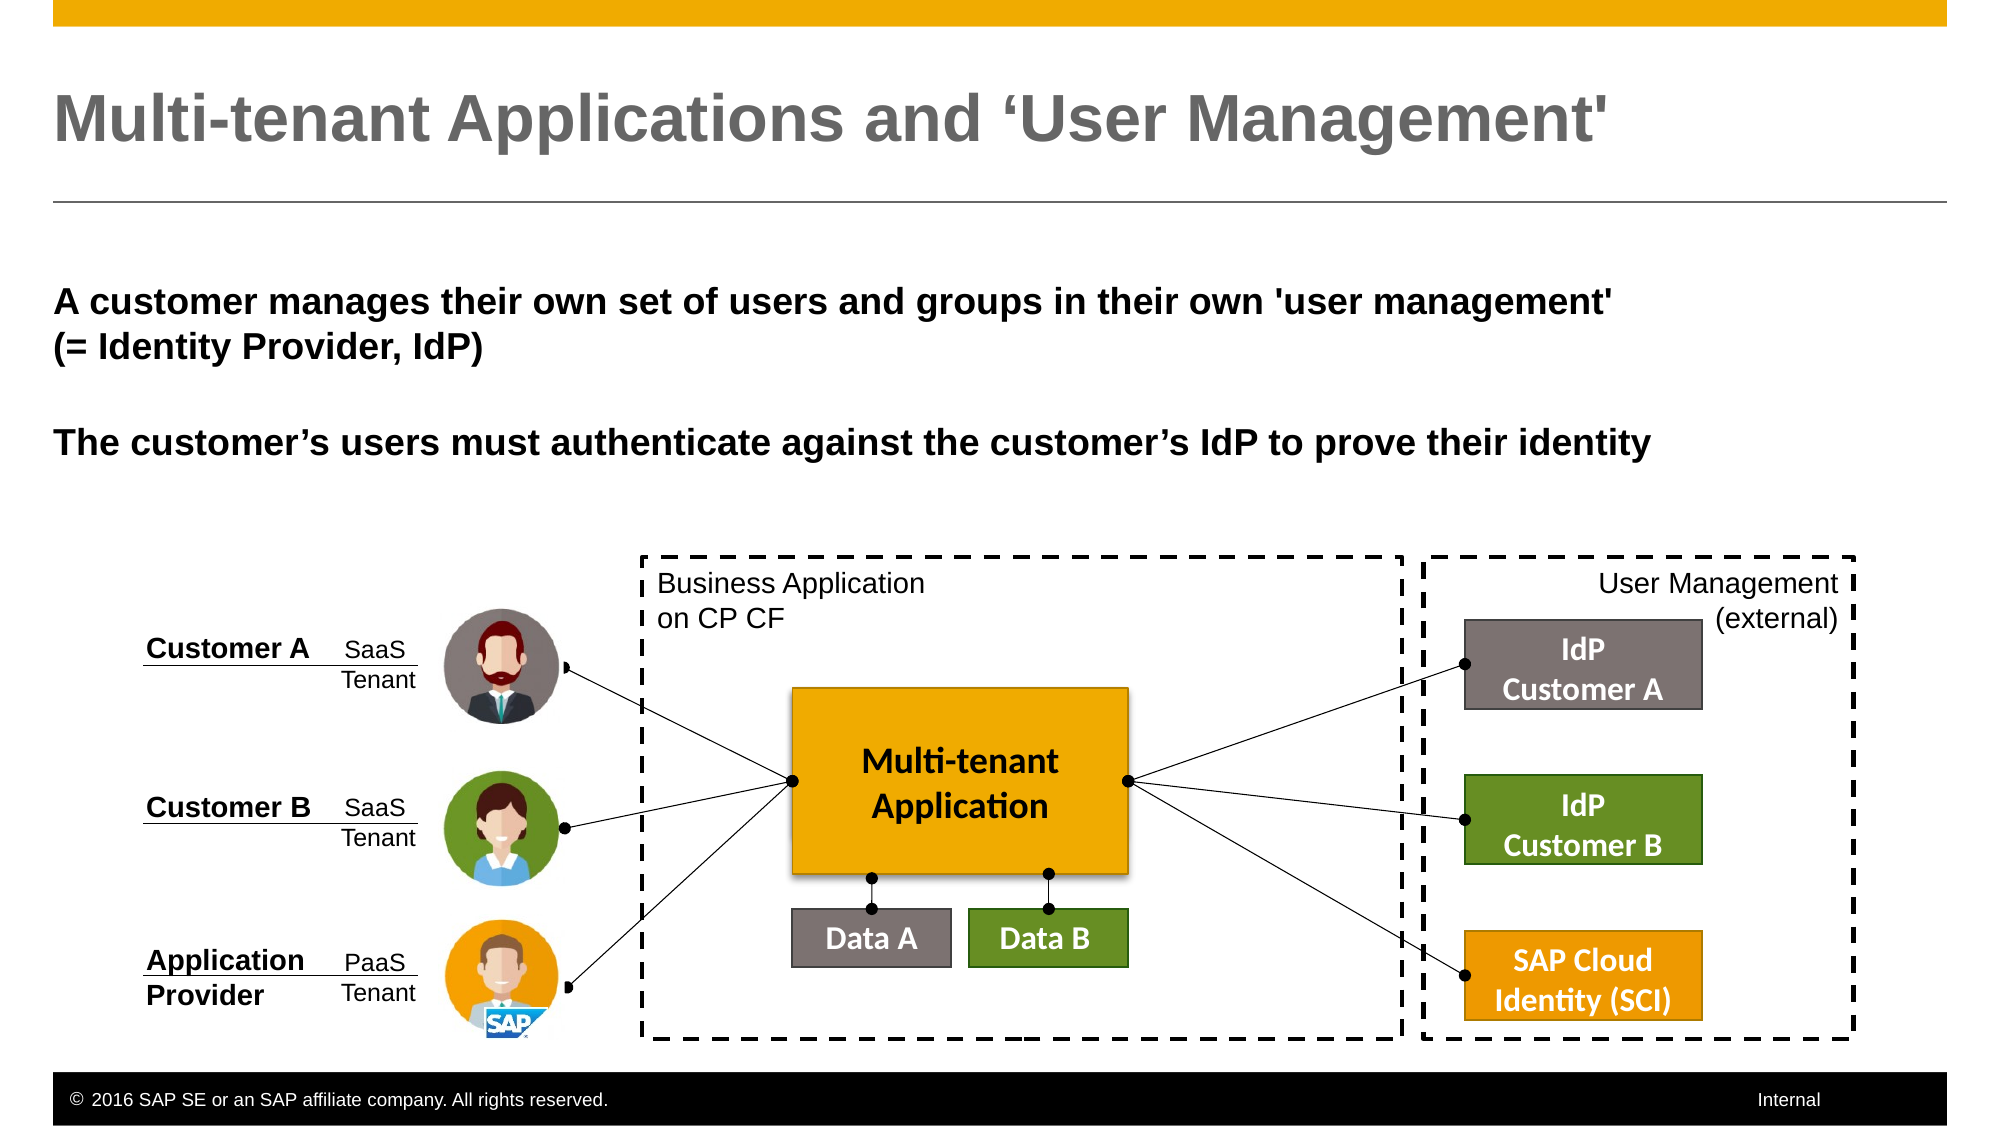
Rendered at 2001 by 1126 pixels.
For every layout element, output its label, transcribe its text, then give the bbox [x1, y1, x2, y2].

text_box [437, 913, 566, 1040]
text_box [796, 687, 1122, 875]
list A customer manages their own set of users and groups in their own 'user management' (= Identity Provider, IdP) The customer’s users must authenticate against the customer’s IdP to prove their identity [53, 277, 1947, 501]
text_box Data A [796, 908, 952, 968]
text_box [143, 938, 432, 1015]
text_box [143, 784, 432, 861]
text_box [1128, 663, 1466, 779]
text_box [566, 838, 793, 988]
title Multi-tenant Applications and ‘User Management' [53, 53, 1947, 178]
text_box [563, 667, 793, 780]
picture [437, 766, 566, 890]
picture [437, 603, 565, 733]
text_box Business Application on CP CF [641, 885, 1404, 1041]
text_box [564, 780, 793, 829]
text_box User Management (external) [1422, 555, 1855, 1041]
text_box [143, 626, 432, 703]
text_box Business Application on CP CF [641, 555, 1404, 686]
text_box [1128, 780, 1466, 976]
text_box Data B [969, 908, 1122, 968]
